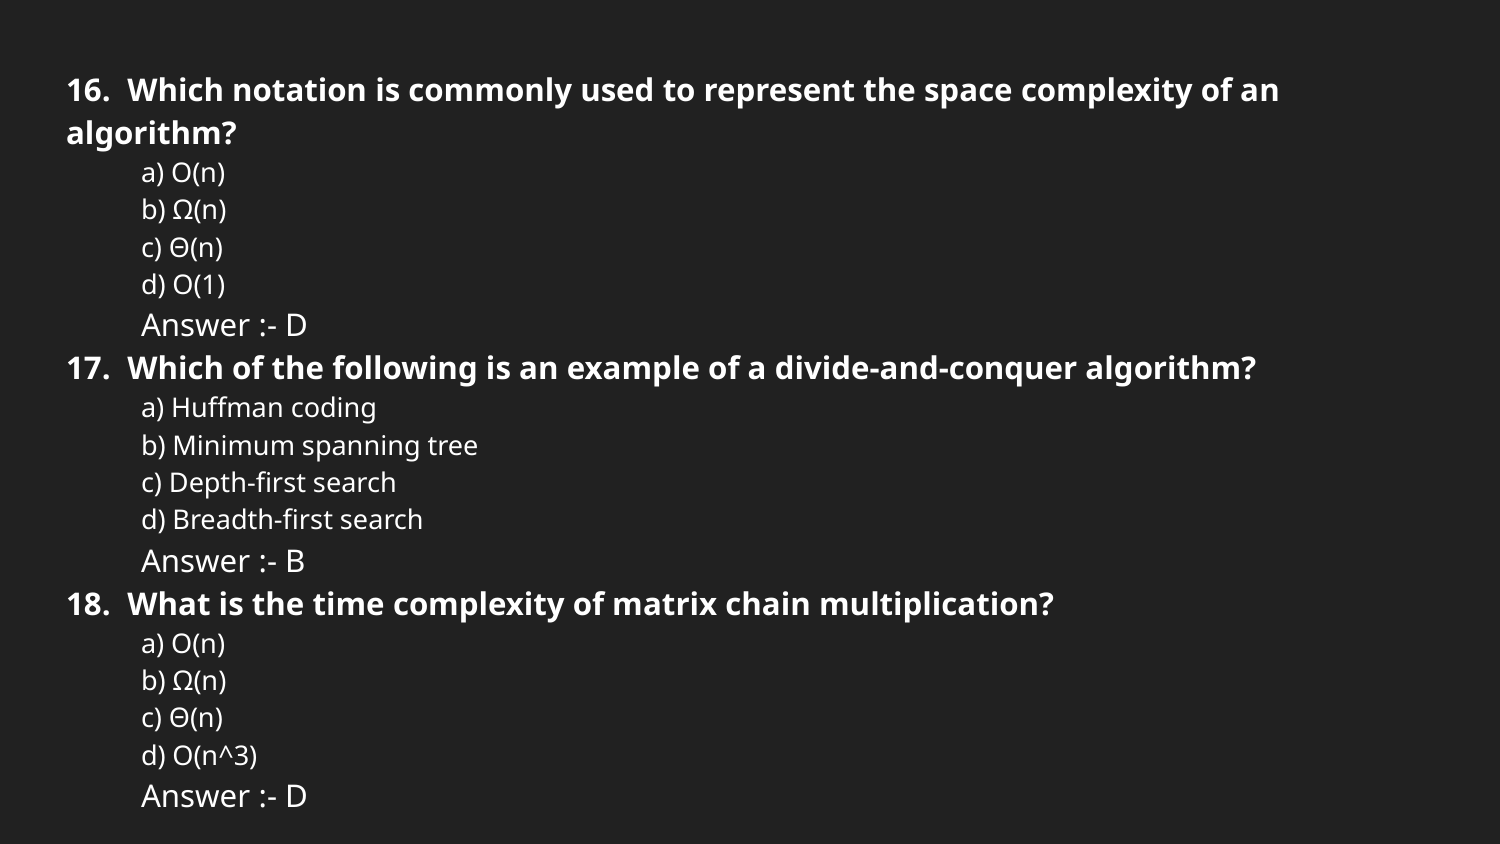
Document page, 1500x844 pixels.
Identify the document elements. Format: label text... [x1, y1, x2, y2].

list 16. Which notation is commonly used to represent the space complexity of an algorithm? a) O(n) b) Ω(n) c) Θ(n) d) O(1) Answer :- D 17. Which of the following is an example of a divide-and-conquer algorithm? a) Huffman coding b) Minimum spanning tree c) Depth-first search d) Breadth-first search Answer :- B 18. What is the time complexity of matrix chain multiplication? a) O(n) b) Ω(n) c) Θ(n) d) O(n^3) Answer :- D [51, 49, 1449, 829]
